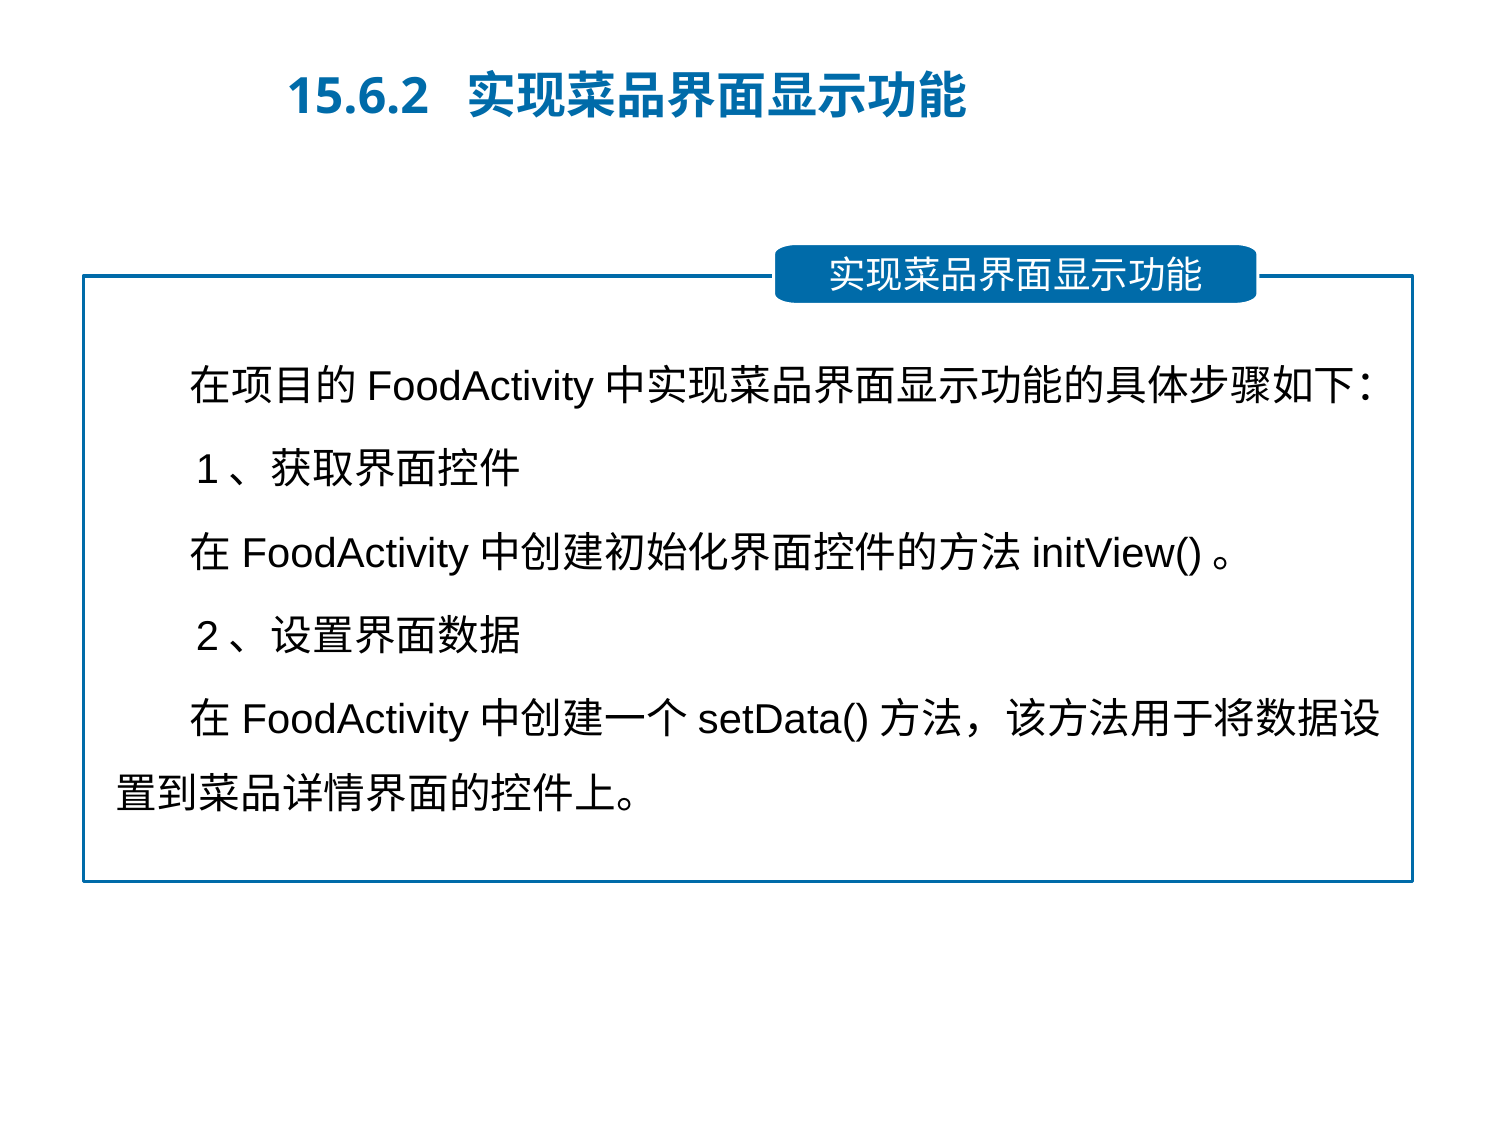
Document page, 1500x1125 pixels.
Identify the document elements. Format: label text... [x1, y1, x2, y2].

text_box 实现菜品界面显示功能 [772, 241, 1260, 306]
text_box [83, 275, 1413, 882]
text_box 15.6.2 实现菜品界面显示功能 [271, 30, 1400, 157]
text_box 在项目的FoodActivity中实现菜品界面显示功能的具体步骤如下： 1、获取界面控件 在FoodActivity中创建初始化界面控件的方法initView()。 2、设置界面数据 在FoodActivity中创建一个setData()方法，该方法用于将数据设置到菜品详情界面的控件上。 [100, 326, 1400, 882]
